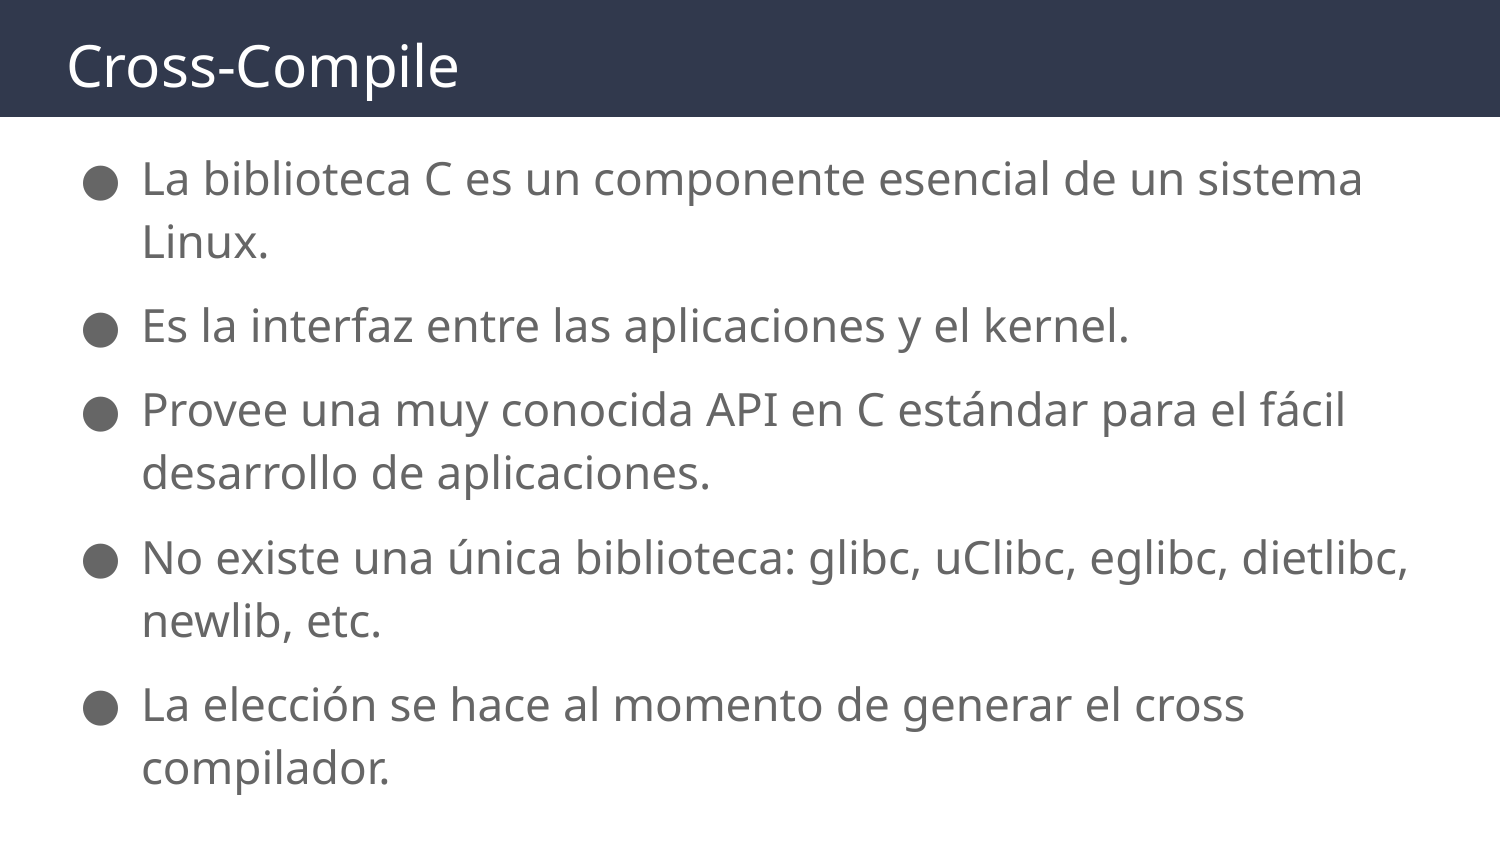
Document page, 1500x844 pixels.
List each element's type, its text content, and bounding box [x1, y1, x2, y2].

list La biblioteca C es un componente esencial de un sistema Linux. Es la interfaz entre las aplicaciones y el kernel. Provee una muy conocida API en C estándar para el fácil desarrollo de aplicaciones. No existe una única biblioteca: glibc, uClibc, eglibc, dietlibc, newlib, etc. La elección se hace al momento de generar el cross compilador. [51, 126, 1449, 817]
title Cross-Compile [51, 14, 1449, 117]
